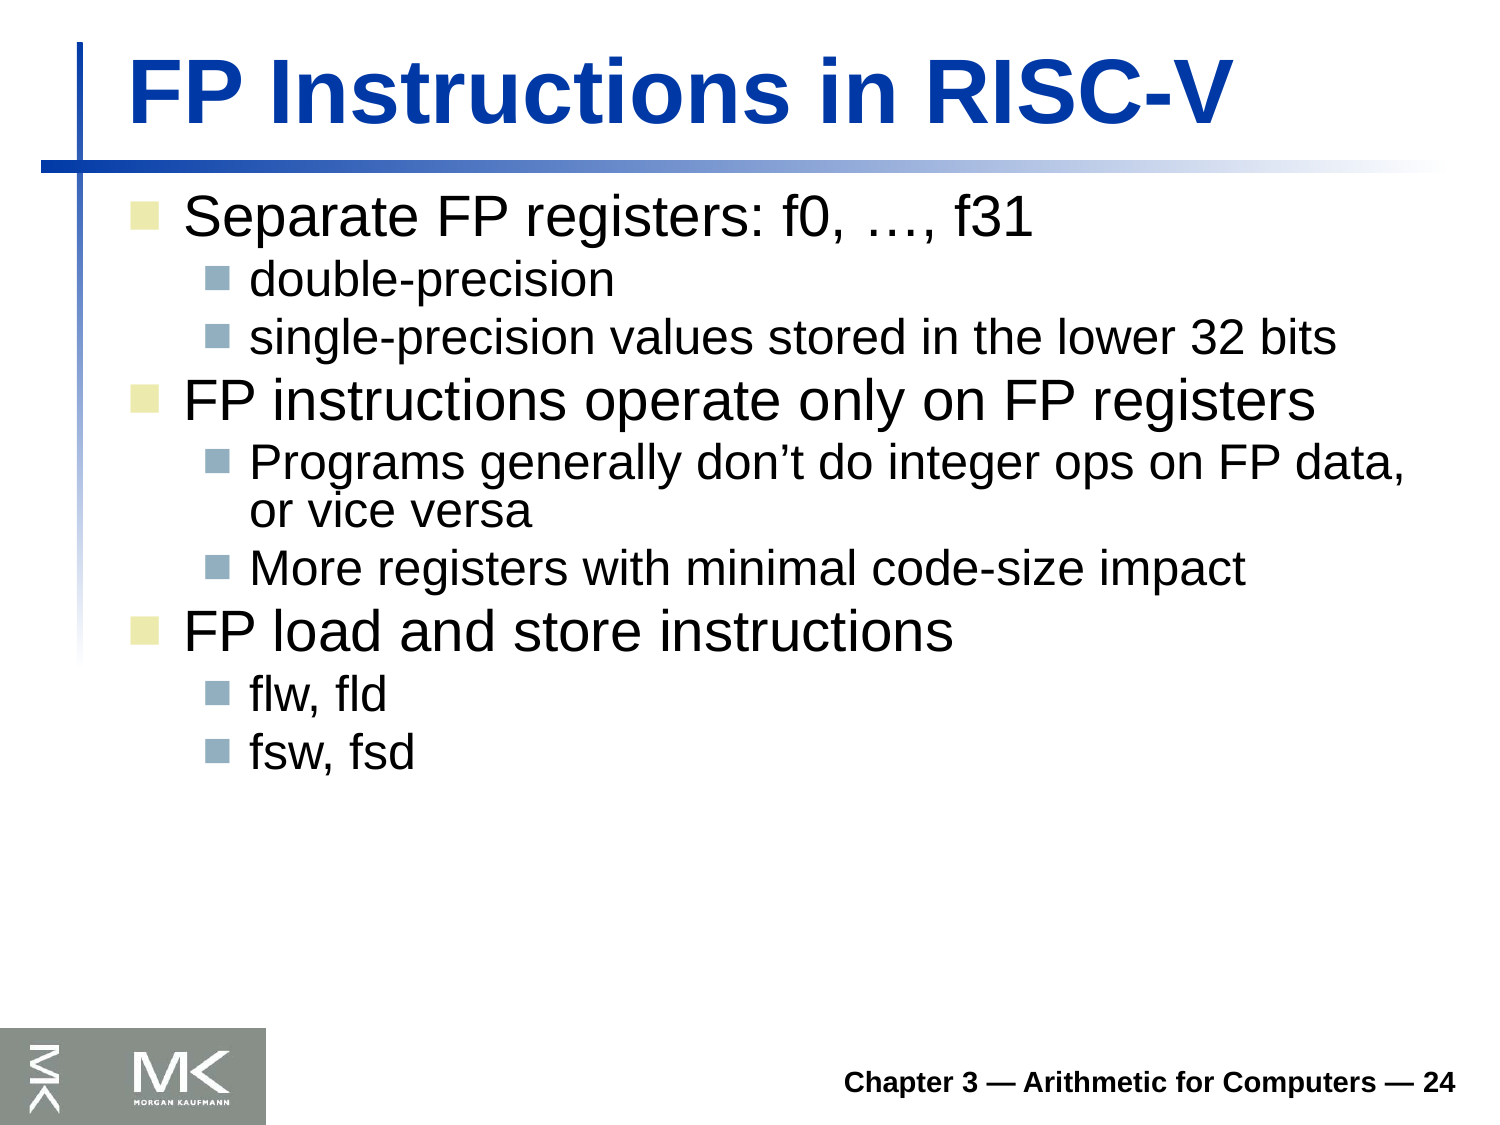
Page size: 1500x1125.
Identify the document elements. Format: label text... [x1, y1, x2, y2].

list Separate FP registers: f0, …, f31 double-precision single-precision values stored in the lower 32 bits FP instructions operate only on FP registers Programs generally don’t do integer ops on FP data, or vice versa More registers with minimal code-size impact FP load and store instructions flw, fld fsw, fsd [112, 184, 1469, 1024]
picture [0, 1028, 266, 1125]
title FP Instructions in RISC-V [112, 0, 1468, 149]
text_box Chapter 3 — Arithmetic for Computers — ‹#› [277, 1046, 1471, 1106]
